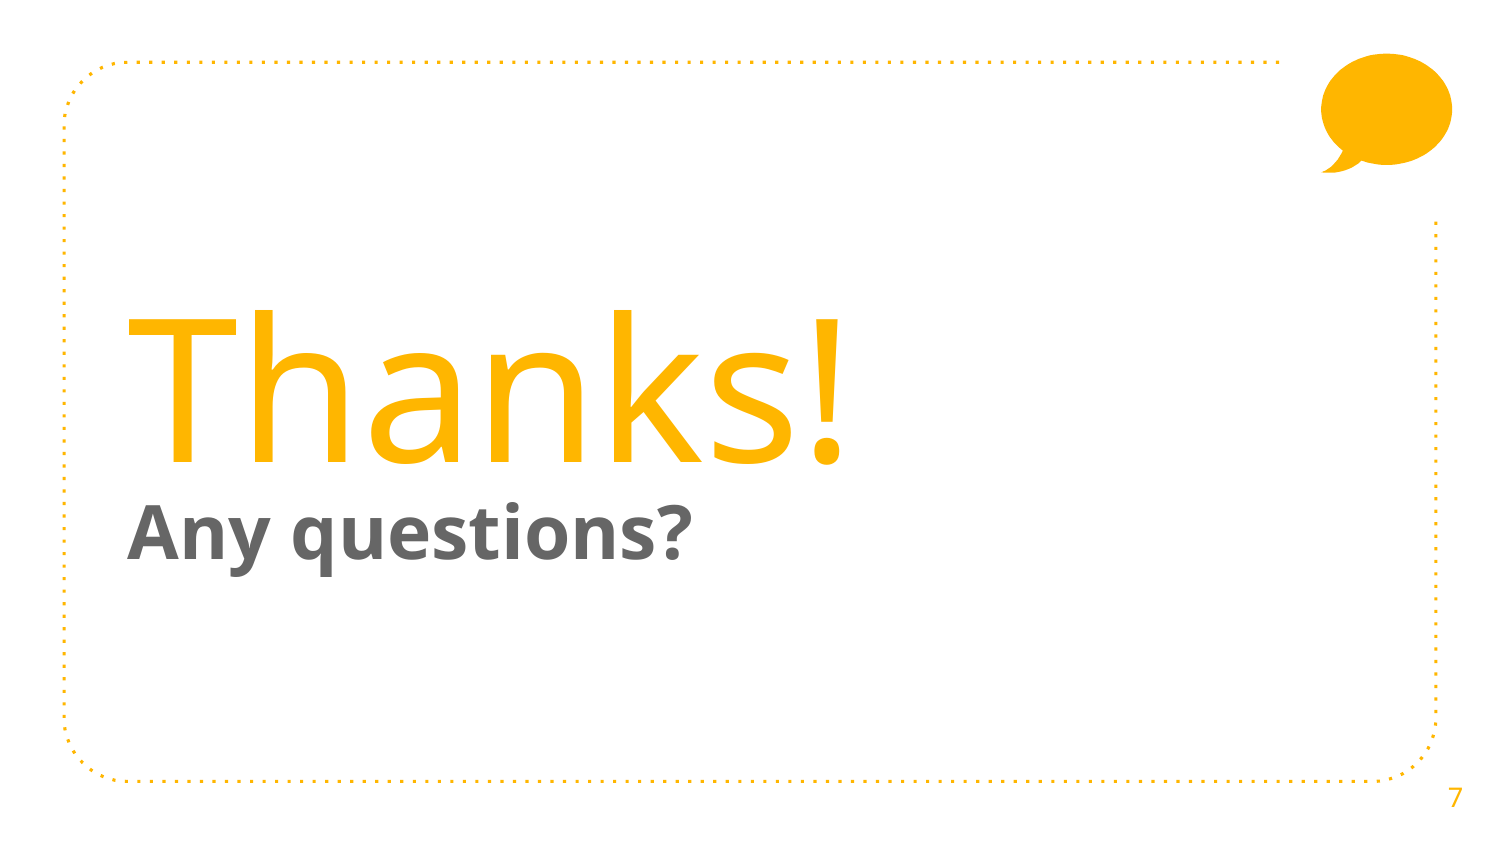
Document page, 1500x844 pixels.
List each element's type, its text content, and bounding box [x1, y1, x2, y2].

title Thanks! [112, 247, 1195, 438]
slide_number 7 [1411, 753, 1500, 844]
subtitle Any questions? [112, 469, 1195, 786]
text_box [1321, 53, 1453, 173]
